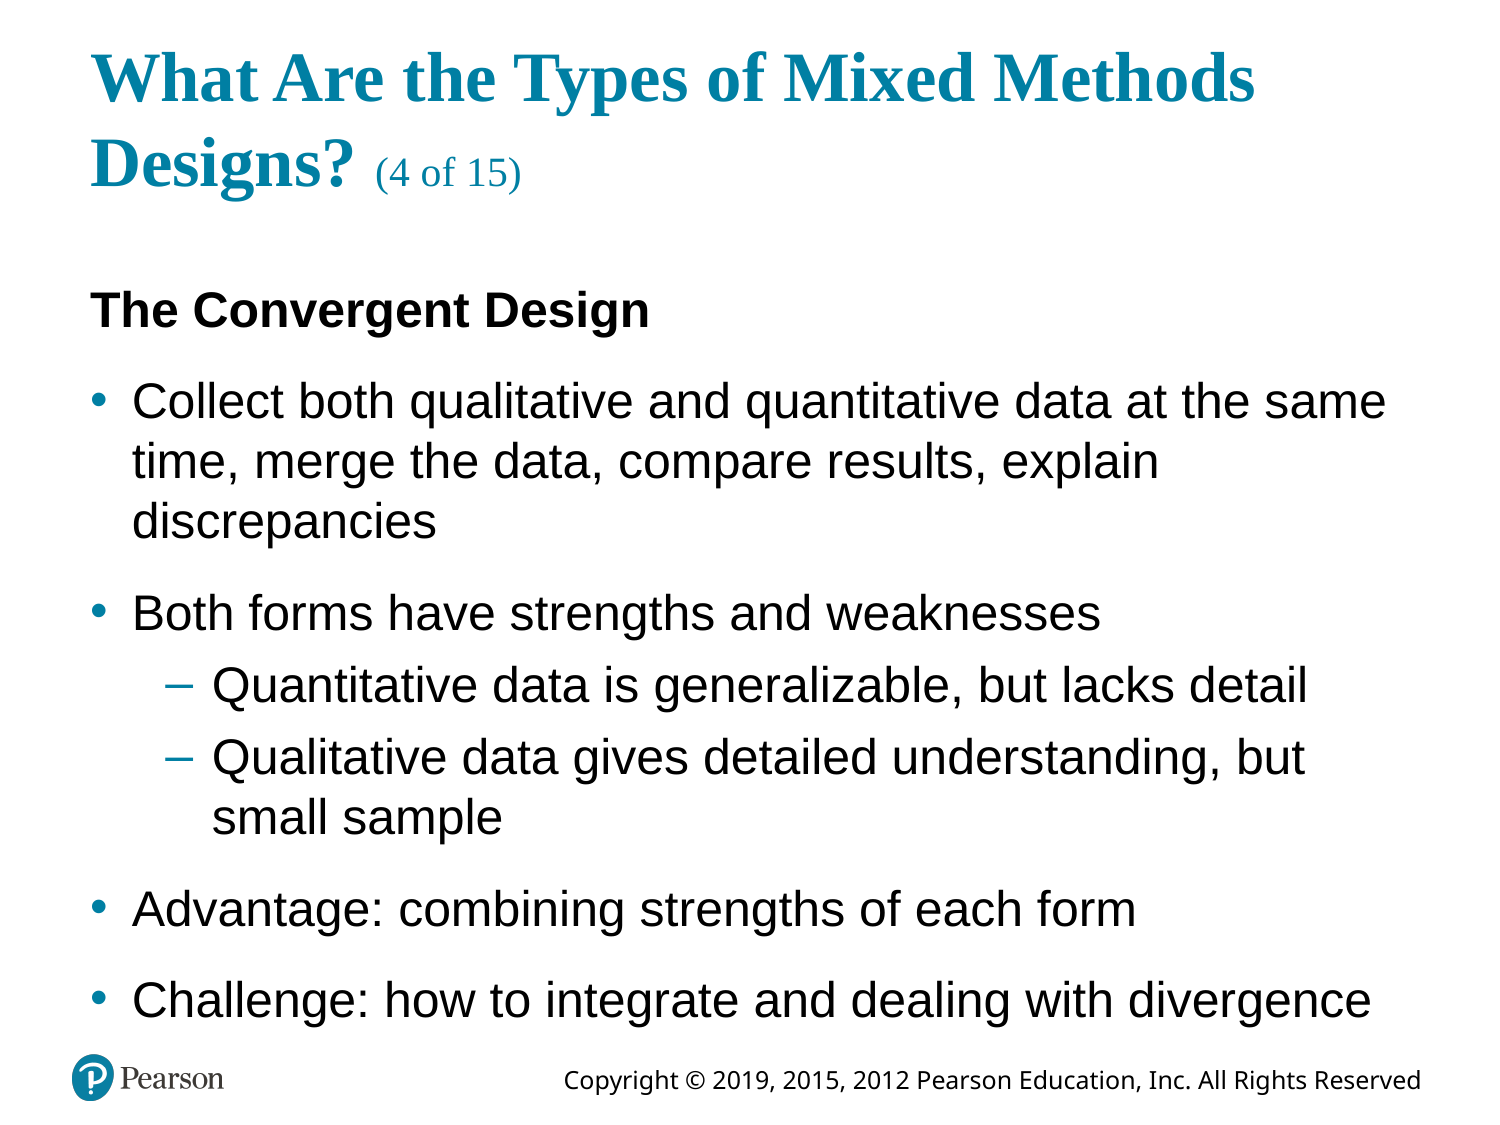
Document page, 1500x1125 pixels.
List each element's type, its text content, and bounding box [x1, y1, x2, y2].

list The Convergent Design Collect both qualitative and quantitative data at the same time, merge the data, compare results, explain discrepancies Both forms have strengths and weaknesses Quantitative data is generalizable, but lacks detail Qualitative data gives detailed understanding, but small sample Advantage: combining strengths of each form Challenge: how to integrate and dealing with divergence [75, 262, 1425, 1038]
picture [72, 1054, 88, 1070]
picture [98, 1054, 224, 1101]
title What Are the Types of Mixed Methods Designs? (4 of 15) [75, 35, 1425, 216]
picture [80, 1063, 106, 1088]
picture [72, 1087, 83, 1101]
